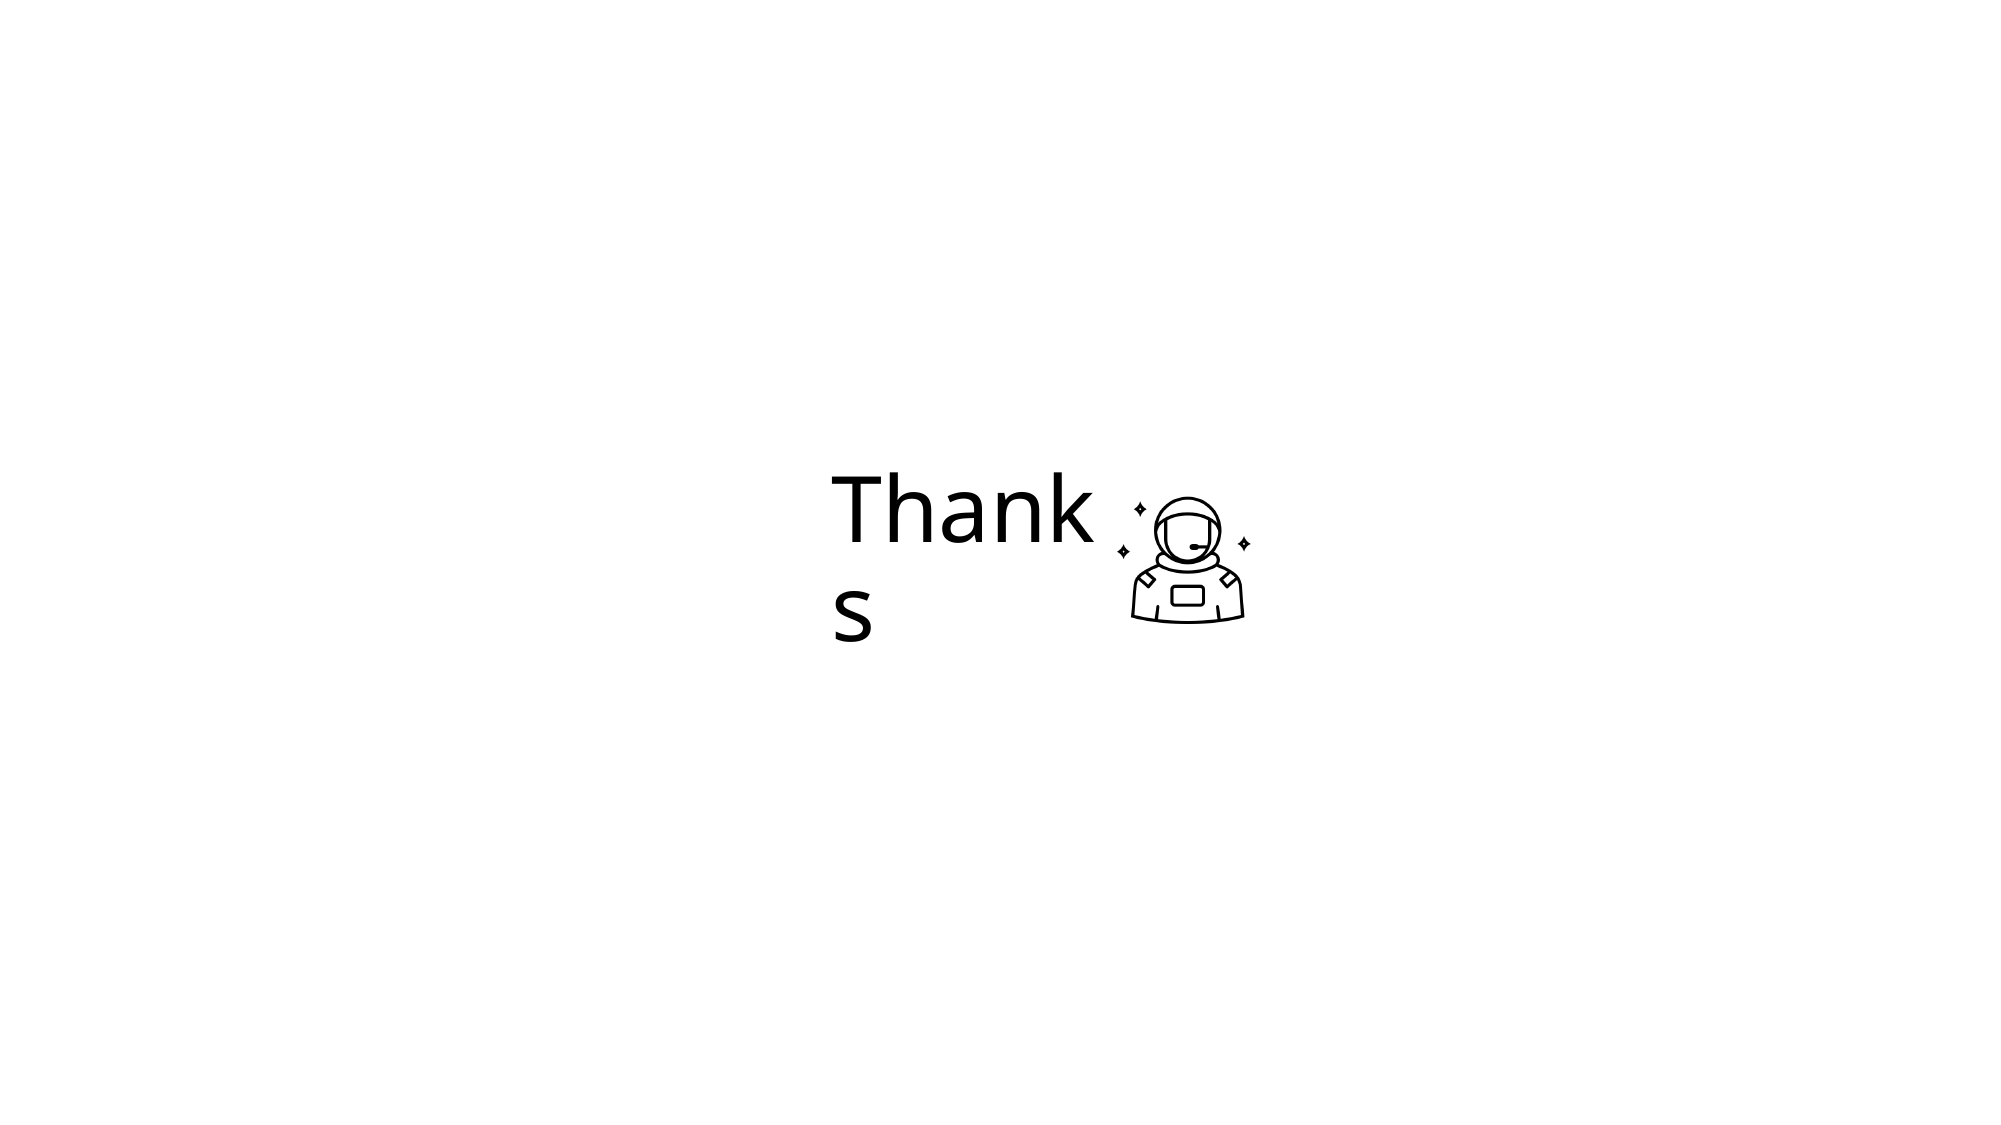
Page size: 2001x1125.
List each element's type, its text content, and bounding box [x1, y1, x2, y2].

picture [1111, 486, 1263, 638]
title Thanks [816, 453, 1113, 672]
